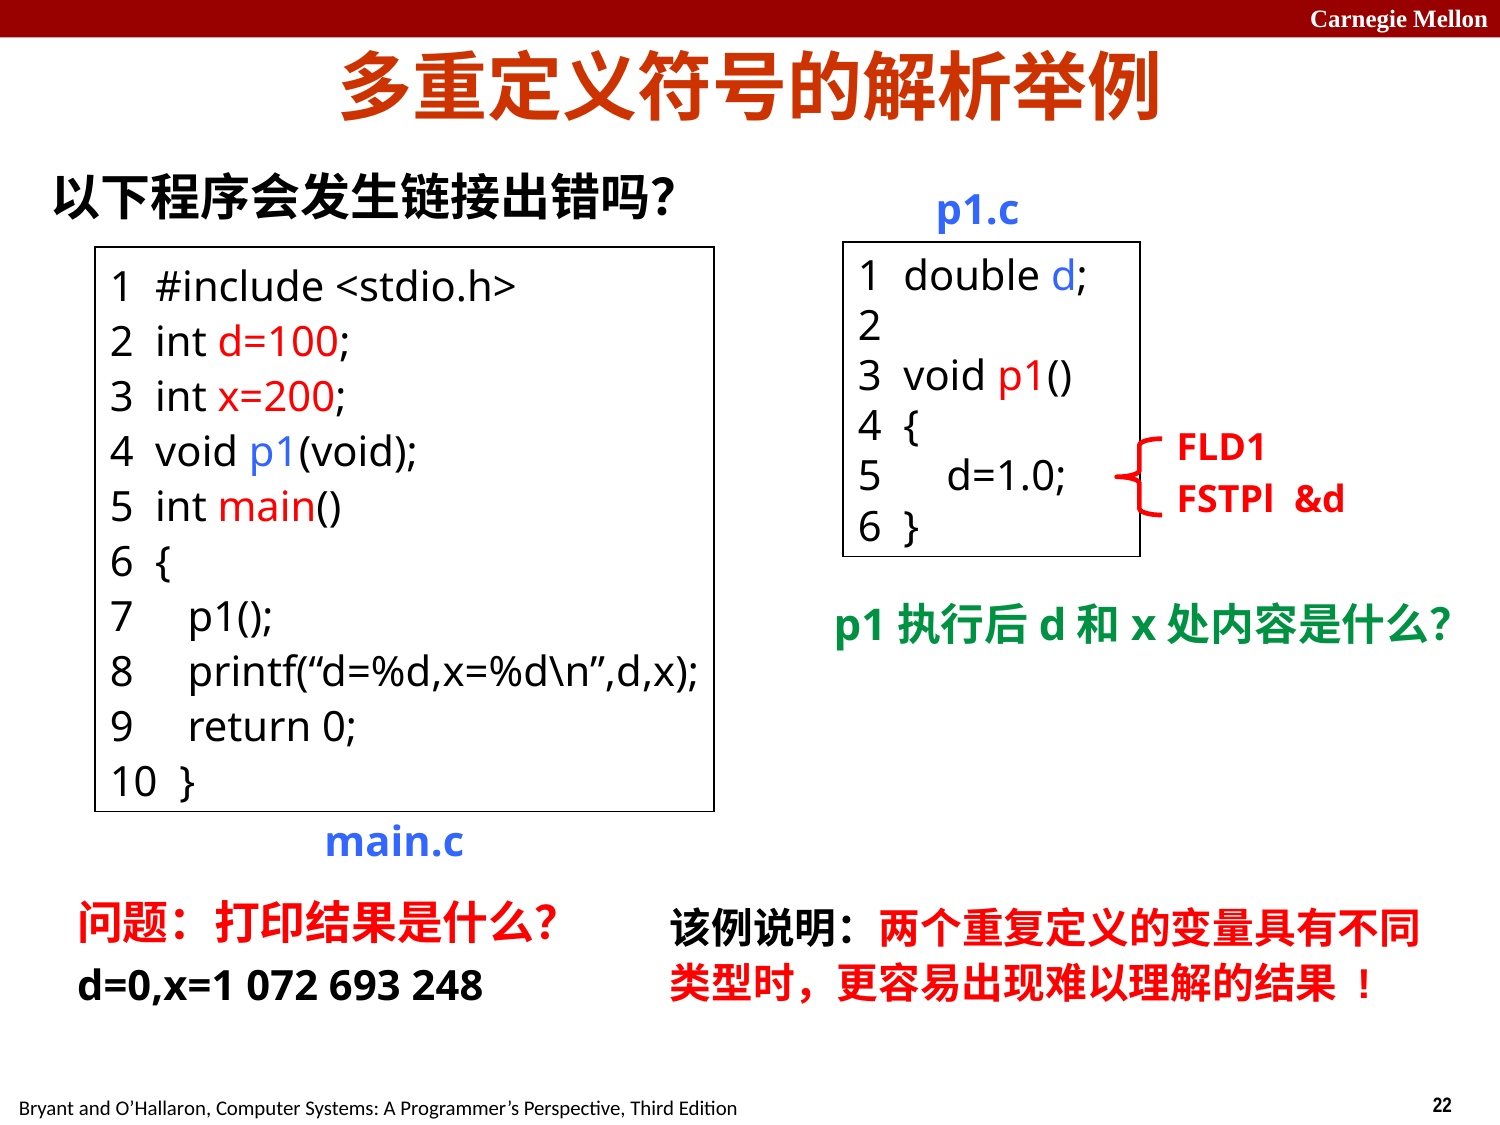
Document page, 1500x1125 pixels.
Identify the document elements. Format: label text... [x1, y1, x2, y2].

text_box main.c [309, 812, 507, 872]
text_box p1.c [920, 175, 1050, 240]
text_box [1116, 415, 1406, 530]
text_box 1 #include <stdio.h> 2 int d=100; 3 int x=200; 4 void p1(void); 5 int main() 6 { 7 p1(); 8 printf(“d=%d,x=%d\n”,d,x); 9 return 0; 10 } [94, 247, 715, 812]
text_box 多重定义符号的解析举例 [74, 38, 1425, 131]
text_box 该例说明：两个重复定义的变量具有不同类型时，更容易出现难以理解的结果 ! [877, 889, 1444, 1015]
text_box 以下程序会发生链接出错吗？ [35, 158, 745, 233]
text_box p1执行后d和x处内容是什么？ [819, 589, 1467, 657]
text_box 1 double d; 2 3 void p1() 4 { 5 d=1.0; 6 } [843, 241, 1140, 557]
text_box 问题：打印结果是什么？ d=0,x=1 072 693 248 [62, 886, 877, 1017]
